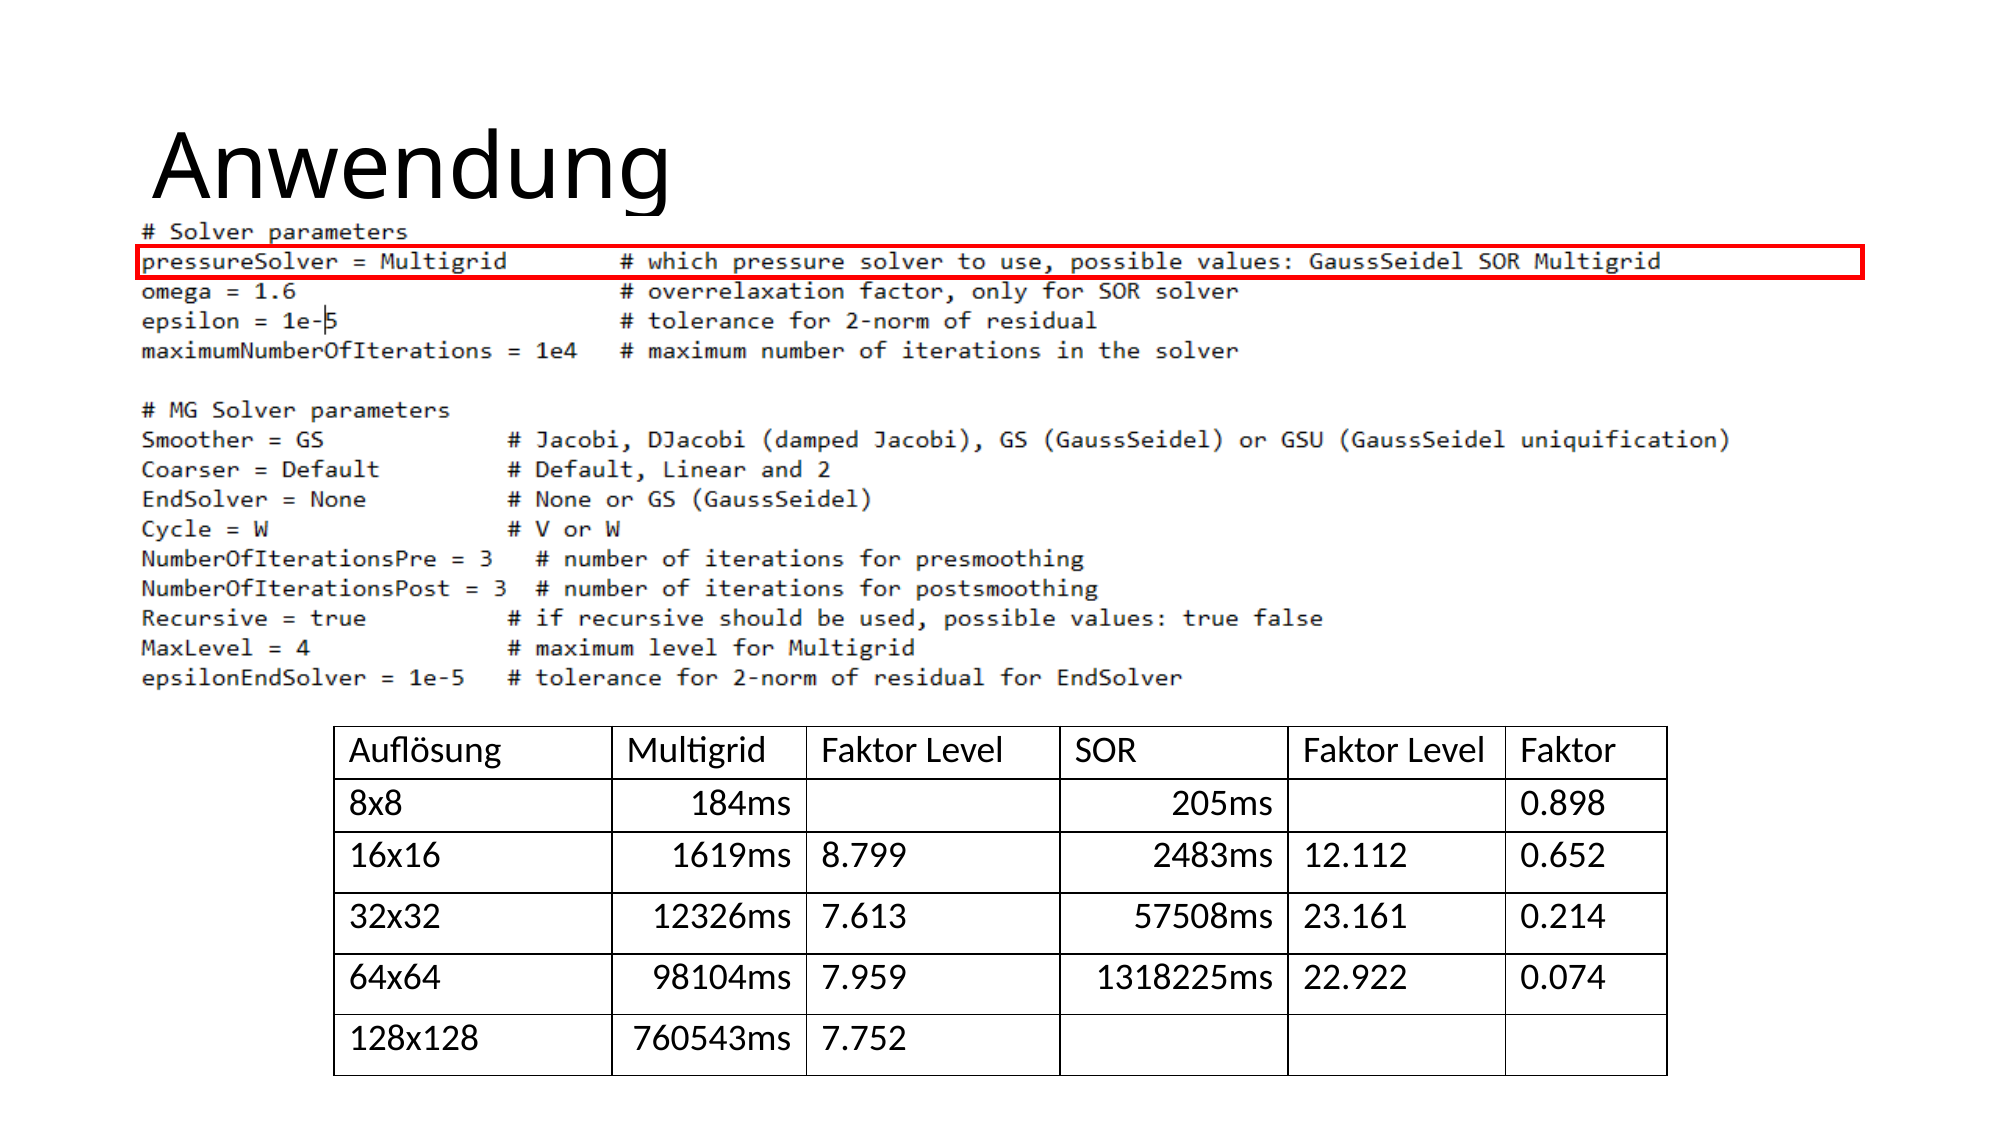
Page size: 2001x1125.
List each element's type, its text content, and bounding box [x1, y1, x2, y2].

table_cell 205ms [1061, 780, 1287, 831]
table_cell 16x16 [335, 833, 611, 892]
table_header Faktor [1506, 727, 1666, 778]
table_cell 23.161 [1289, 894, 1505, 953]
table_header SOR [1061, 727, 1287, 778]
table_cell 8.799 [807, 833, 1059, 892]
table_header Faktor Level [1289, 727, 1505, 778]
table_header Multigrid [613, 727, 806, 778]
table_cell 128x128 [335, 1015, 611, 1075]
table_cell [1289, 780, 1505, 831]
table_cell 760543ms [613, 1015, 806, 1075]
table_cell 98104ms [613, 955, 806, 1014]
table_cell 0.652 [1506, 833, 1666, 892]
table_header Auflösung [335, 727, 611, 778]
table_cell 0.074 [1506, 955, 1666, 1014]
table_cell 184ms [613, 780, 806, 831]
table_cell 22.922 [1289, 955, 1505, 1014]
table_cell [1289, 1015, 1505, 1075]
text_box [1749, 245, 1863, 278]
table_cell 7.613 [807, 894, 1059, 953]
title Anwendung [137, 59, 1863, 245]
table_cell [1506, 1015, 1666, 1075]
table_cell [1061, 1015, 1287, 1075]
table_cell 32x32 [335, 894, 611, 953]
table_header Faktor Level [807, 727, 1059, 778]
table_cell 0.214 [1506, 894, 1666, 953]
table_cell 64x64 [335, 955, 611, 1014]
table_cell 1318225ms [1061, 955, 1287, 1014]
table_cell 7.959 [807, 955, 1059, 1014]
picture [137, 216, 1749, 698]
table_cell [807, 780, 1059, 831]
table_cell 12326ms [613, 894, 806, 953]
table_cell 2483ms [1061, 833, 1287, 892]
table_cell 1619ms [613, 833, 806, 892]
table_cell 7.752 [807, 1015, 1059, 1075]
table_cell 0.898 [1506, 780, 1666, 831]
table_cell 12.112 [1289, 833, 1505, 892]
table_cell 8x8 [335, 780, 611, 831]
table_cell 57508ms [1061, 894, 1287, 953]
